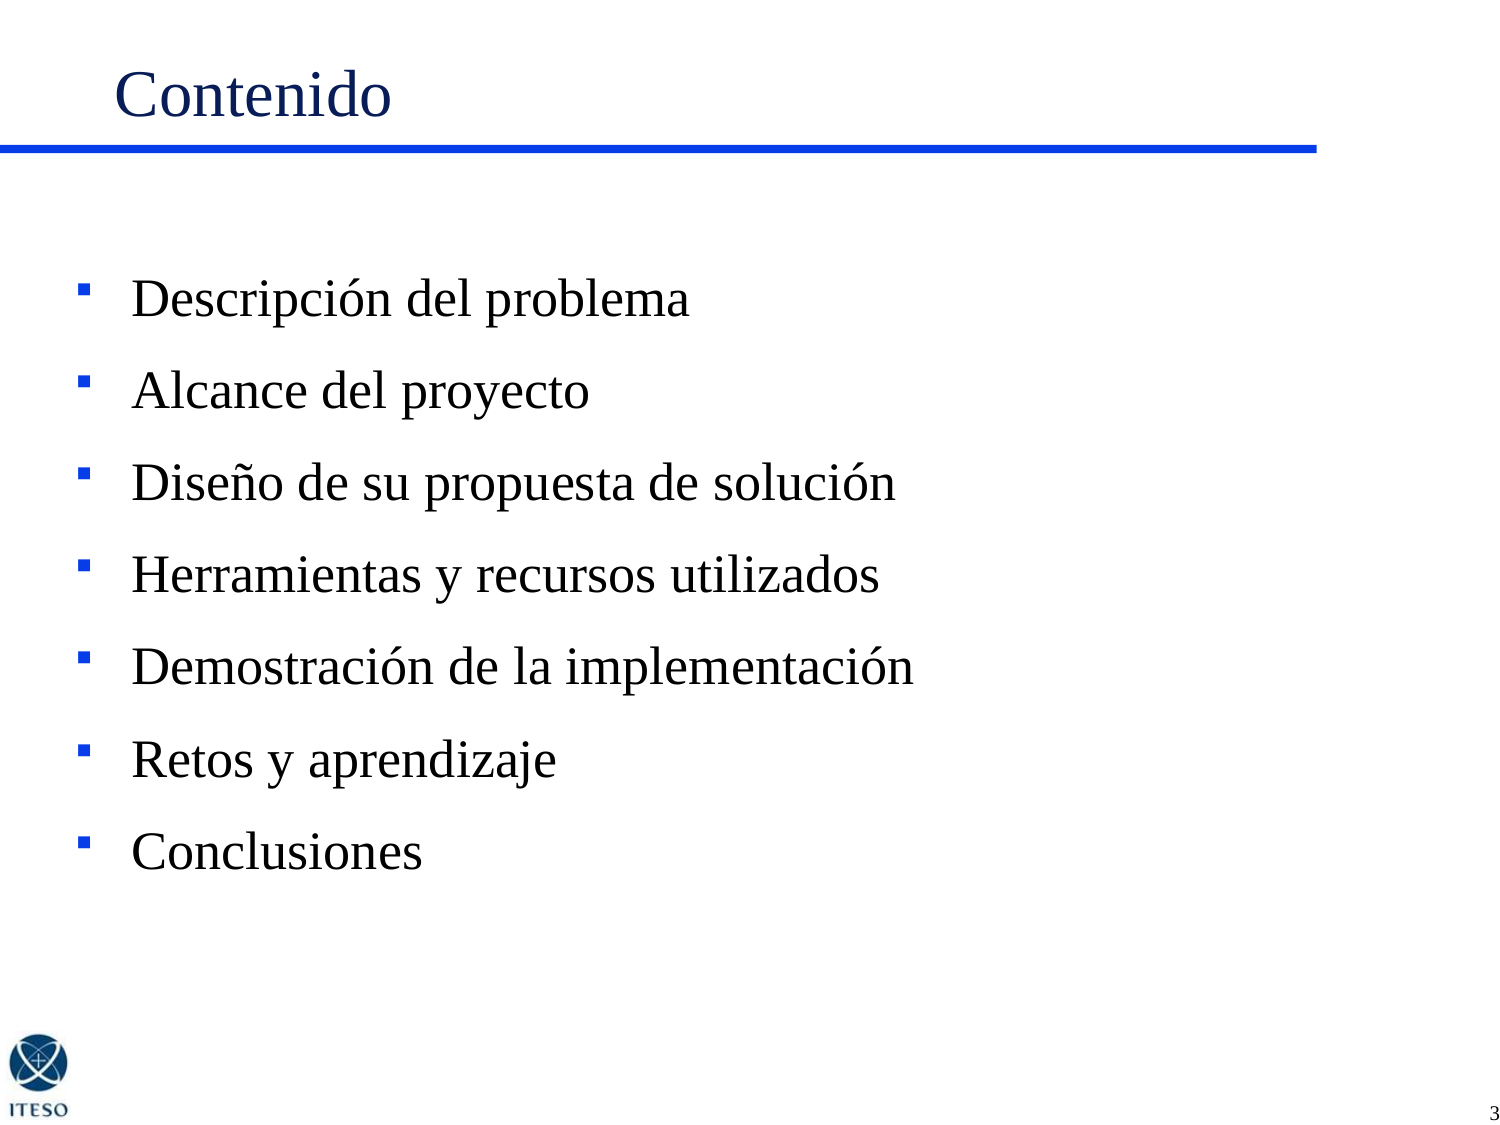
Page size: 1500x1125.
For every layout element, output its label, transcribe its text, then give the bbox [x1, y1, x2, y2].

title Contenido [99, 30, 1436, 138]
list Descripción del problema Alcance del proyecto Diseño de su propuesta de solución Herramientas y recursos utilizados Demostración de la implementación Retos y aprendizaje Conclusiones [40, 254, 1389, 927]
picture [5, 1030, 71, 1120]
